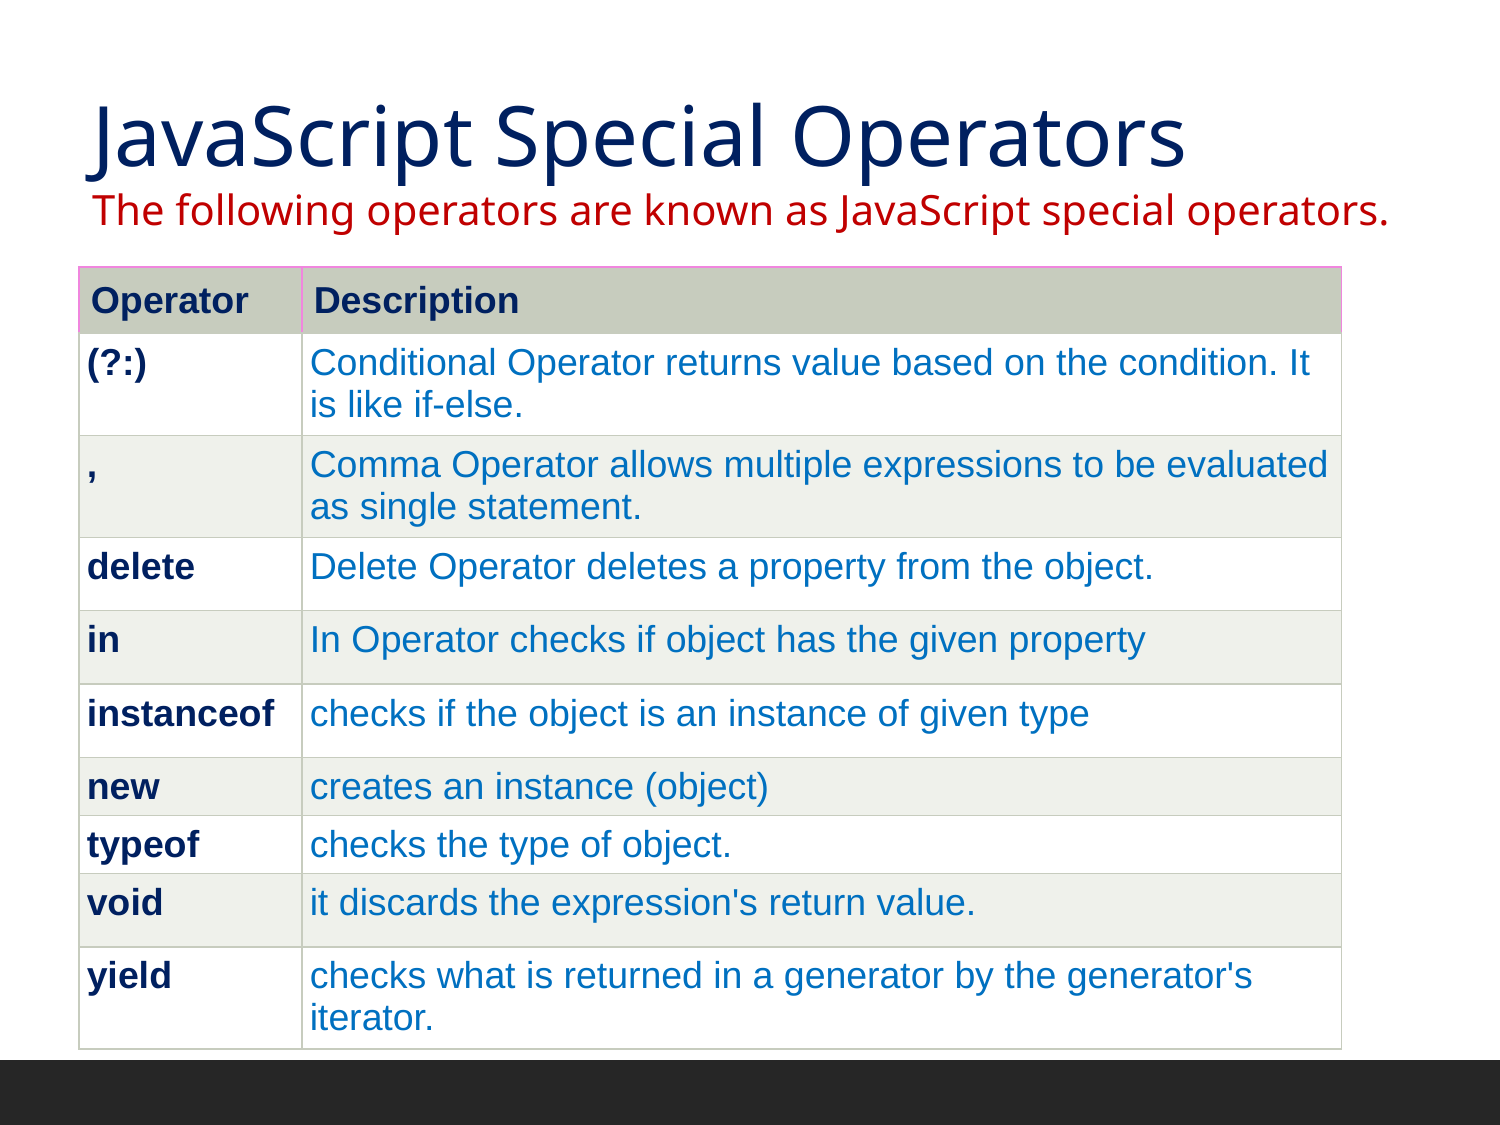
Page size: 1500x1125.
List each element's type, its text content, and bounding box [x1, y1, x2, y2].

table_cell typeof [80, 816, 301, 873]
table_cell , [80, 436, 301, 537]
table_cell new [80, 758, 301, 815]
table_cell instanceof [80, 685, 301, 757]
table_cell creates an instance (object) [303, 758, 1341, 815]
table_header Description [303, 268, 1341, 332]
table_cell Comma Operator allows multiple expressions to be evaluated as single statement. [303, 436, 1341, 537]
text_box JavaScript Special Operators The following operators are known as JavaScript special operators. [77, 76, 1427, 241]
table_cell delete [80, 538, 301, 610]
table_cell checks what is returned in a generator by the generator's iterator. [303, 948, 1341, 1048]
table_cell (?:) [80, 334, 301, 435]
table_cell in [80, 611, 301, 683]
table_cell yield [80, 948, 301, 1048]
table_header Operator [80, 268, 301, 332]
table_cell Conditional Operator returns value based on the condition. It is like if-else. [303, 334, 1341, 435]
text_box [0, 1060, 1500, 1125]
table_cell Delete Operator deletes a property from the object. [303, 538, 1341, 610]
table_cell void [80, 874, 301, 946]
table_cell it discards the expression's return value. [303, 874, 1341, 946]
table_cell checks the type of object. [303, 816, 1341, 873]
table_cell checks if the object is an instance of given type [303, 685, 1341, 757]
table_cell In Operator checks if object has the given property [303, 611, 1341, 683]
